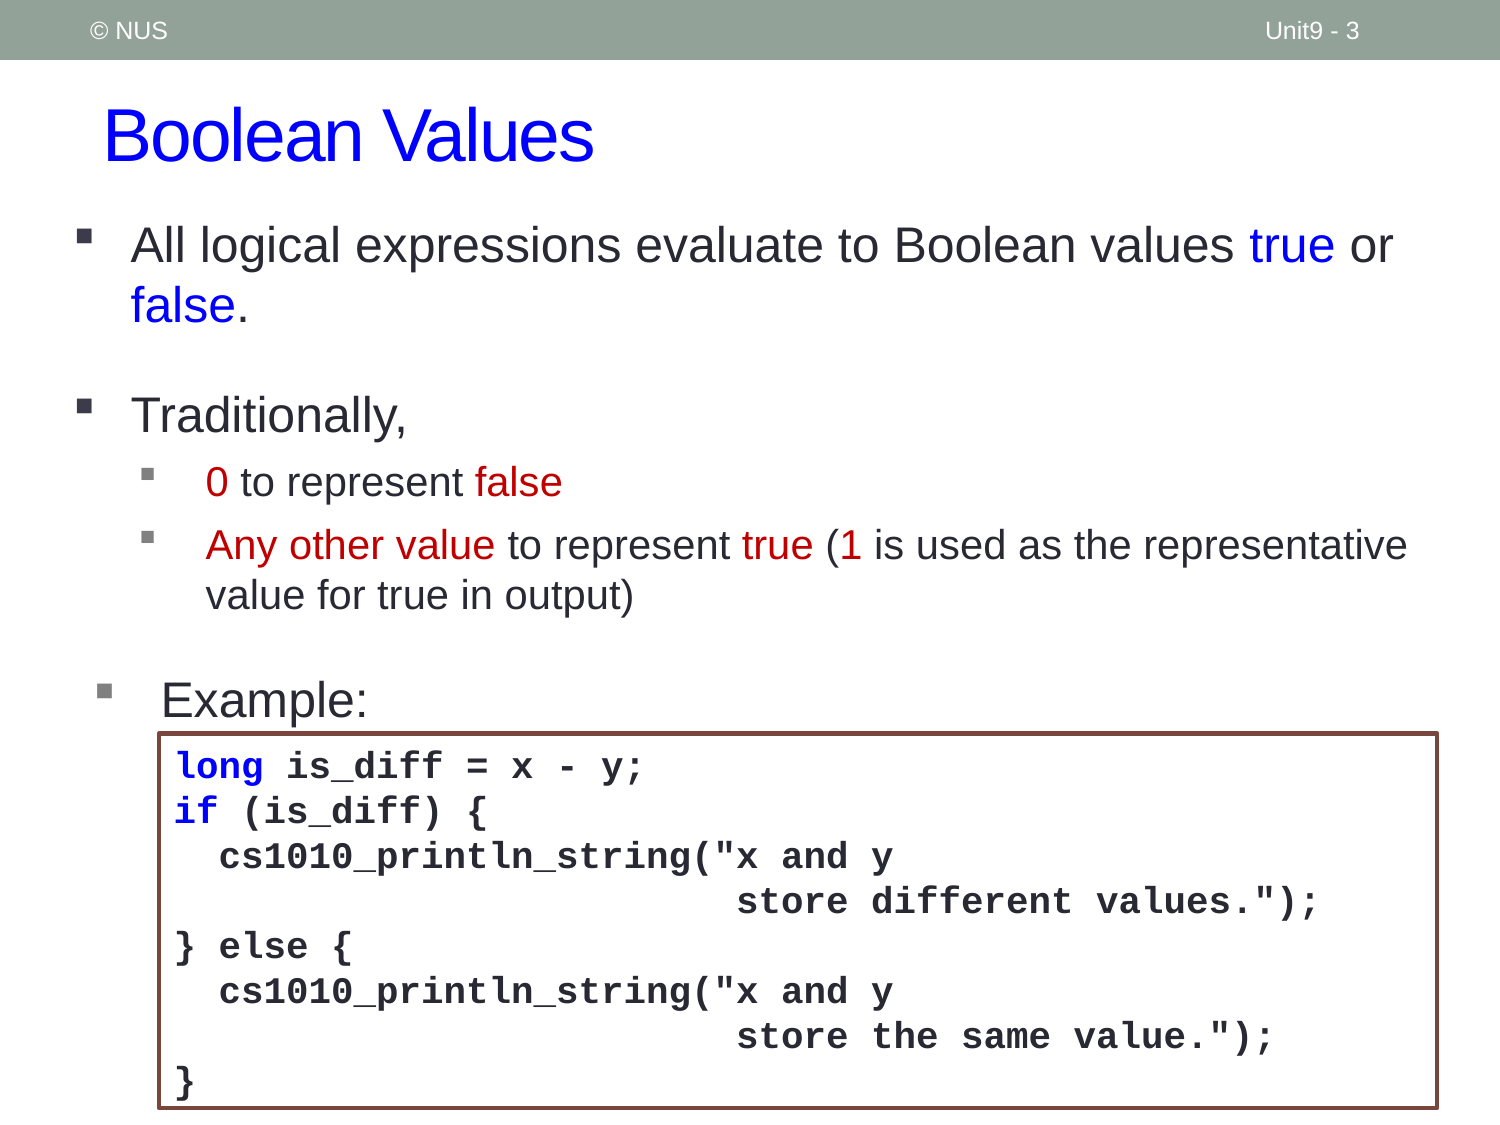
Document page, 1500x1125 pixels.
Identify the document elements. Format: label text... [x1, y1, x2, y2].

slide_number © NUS [75, 3, 550, 57]
text_box All logical expressions evaluate to Boolean values true or false. Traditionally, 0 to represent false Any other value to represent true (1 is used as the representative value for true in output) Example: [57, 204, 1436, 1019]
text_box long is_diff = x - y; if (is_diff) { cs1010_println_string("x and y store different values."); } else { cs1010_println_string("x and y store the same value."); } [157, 731, 1439, 1110]
slide_number Unit9 - 3 [1250, 3, 1425, 57]
title Boolean Values [87, 62, 1463, 200]
